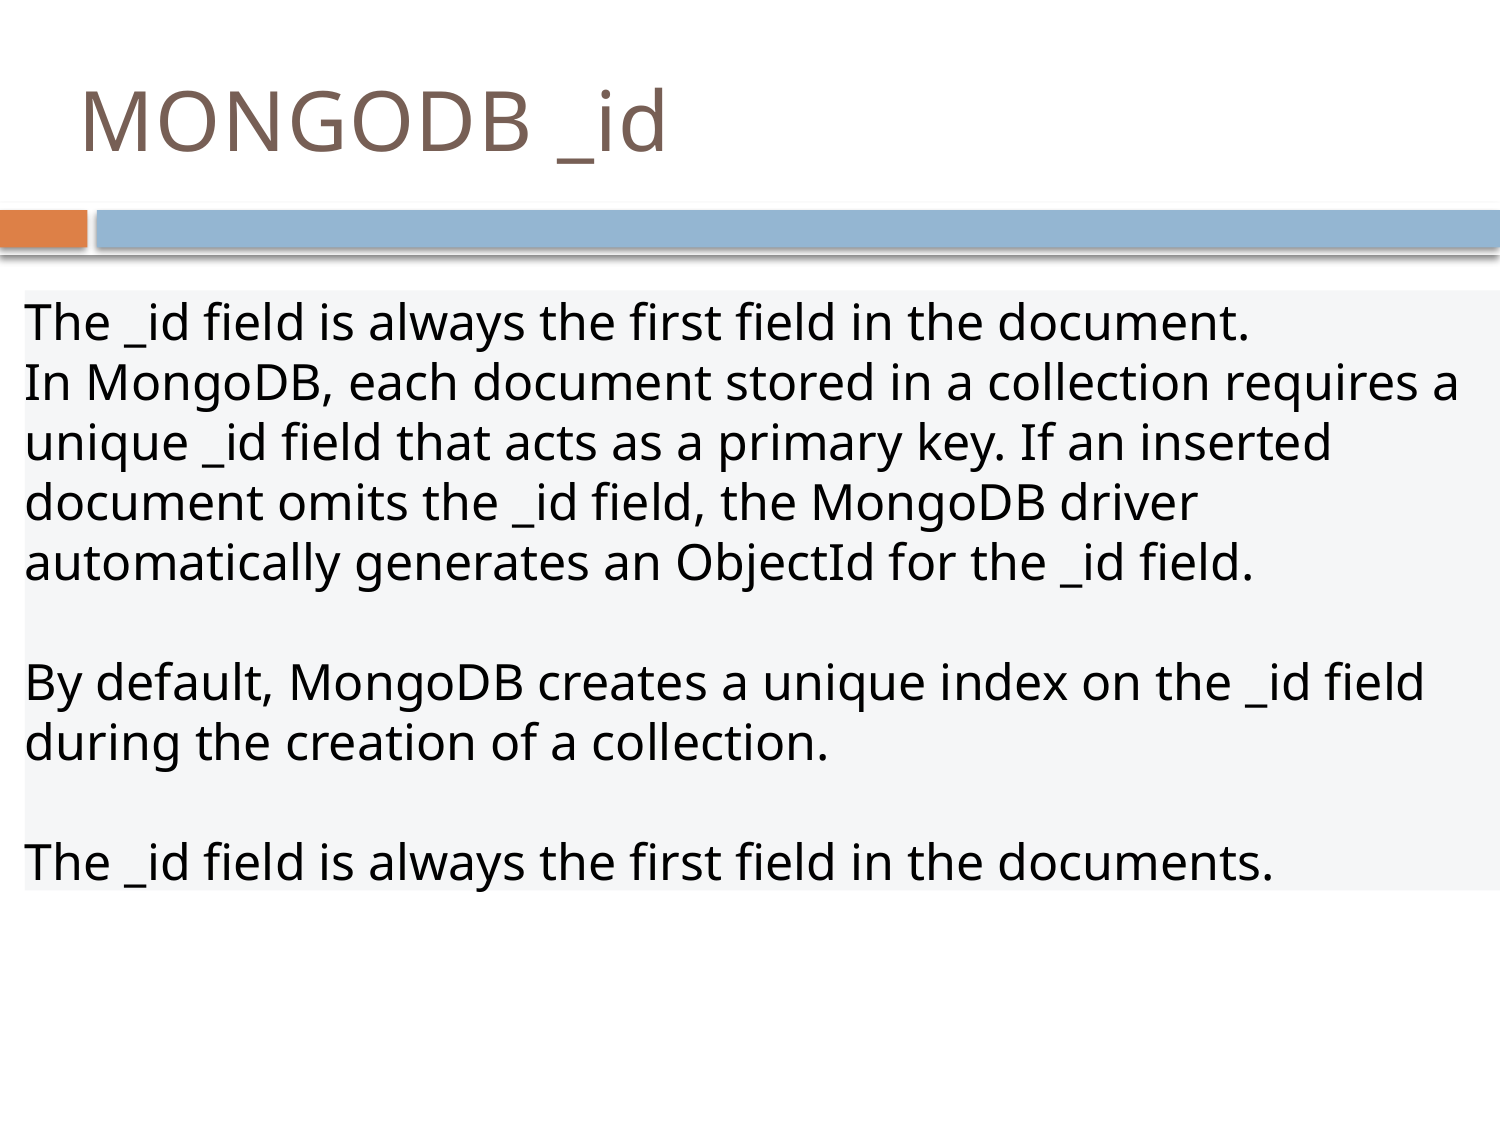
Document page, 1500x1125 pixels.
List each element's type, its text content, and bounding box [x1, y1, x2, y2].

title MONGODB _id [76, 21, 1014, 212]
text_box The _id field is always the first field in the document. In MongoDB, each document stored in a collection requires a unique _id field that acts as a primary key. If an inserted document omits the _id field, the MongoDB driver automatically generates an ObjectId for the _id field. By default, MongoDB creates a unique index on the _id field during the creation of a collection. The _id field is always the first field in the documents. [24, 290, 1500, 891]
